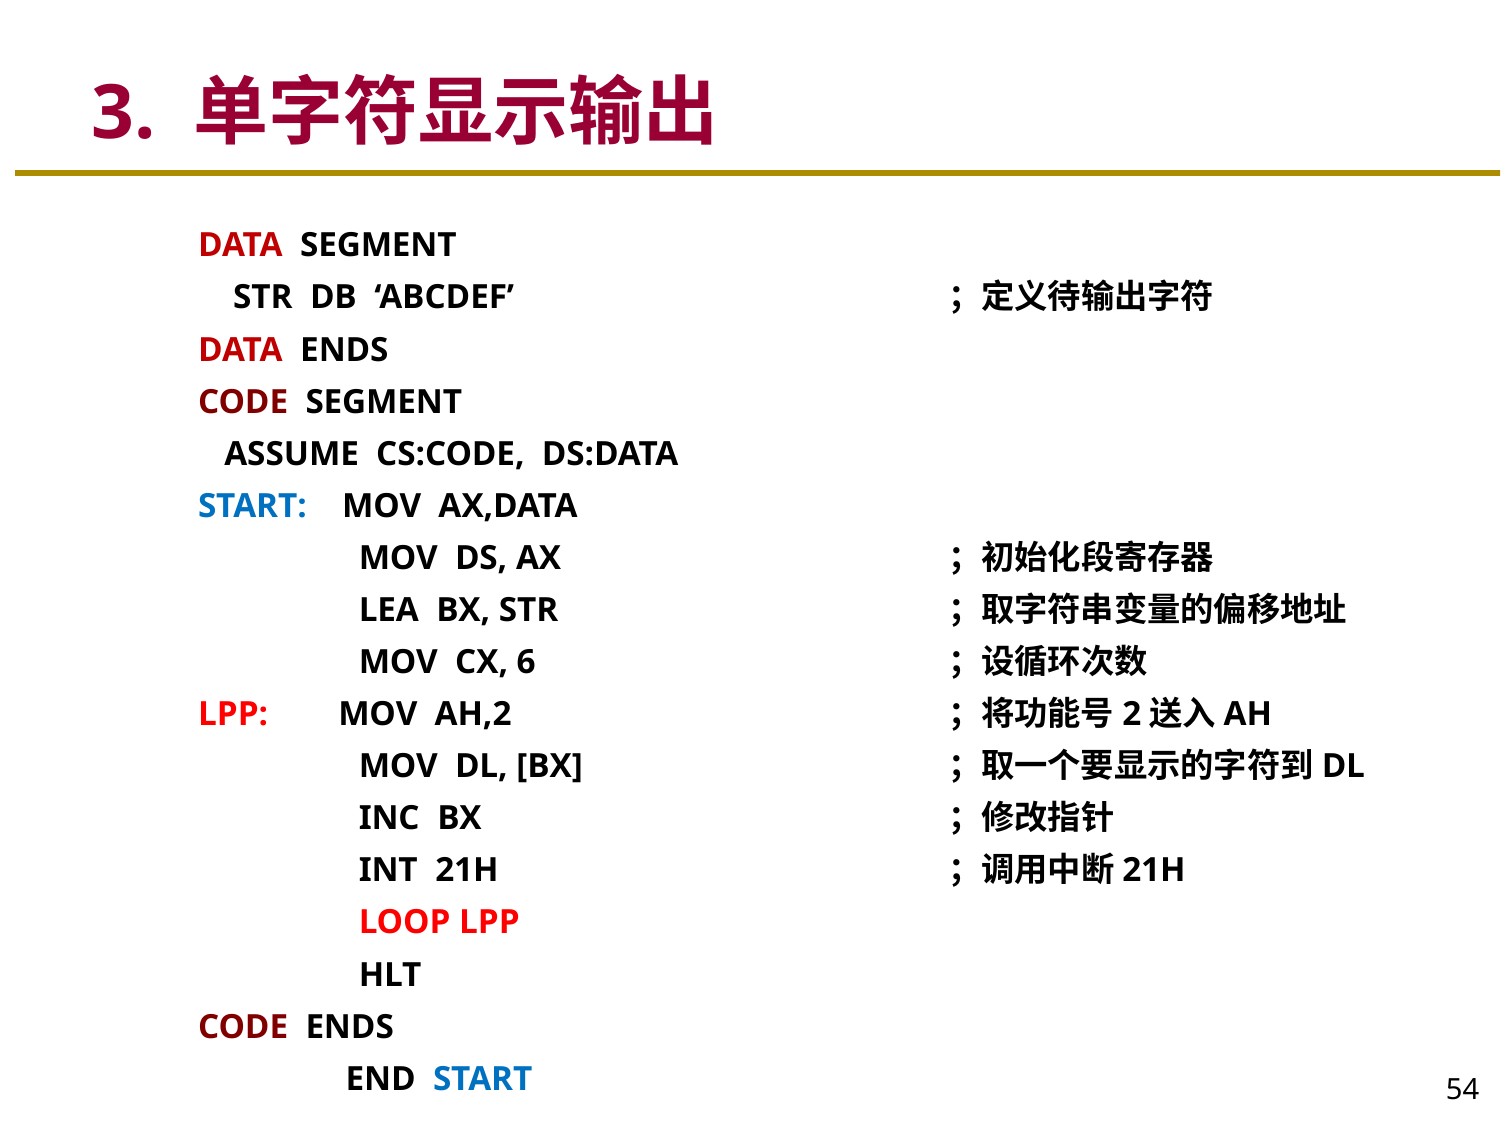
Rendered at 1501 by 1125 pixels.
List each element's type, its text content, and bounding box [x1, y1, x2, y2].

list DATA SEGMENT STR DB ‘ABCDEF’ ；定义待输出字符 DATA ENDS CODE SEGMENT ASSUME CS:CODE, DS:DATA START: MOV AX,DATA MOV DS, AX ；初始化段寄存器 LEA BX, STR ；取字符串变量的偏移地址 MOV CX, 6 ；设循环次数 LPP: MOV AH,2 ；将功能号2送入AH MOV DL, [BX] ；取一个要显示的字符到DL INC BX ；修改指针 INT 21H ；调用中断21H LOOP LPP HLT CODE ENDS END START [183, 208, 1483, 1094]
title 3. 单字符显示输出 [76, 42, 1336, 161]
slide_number 54 [1387, 1042, 1495, 1118]
